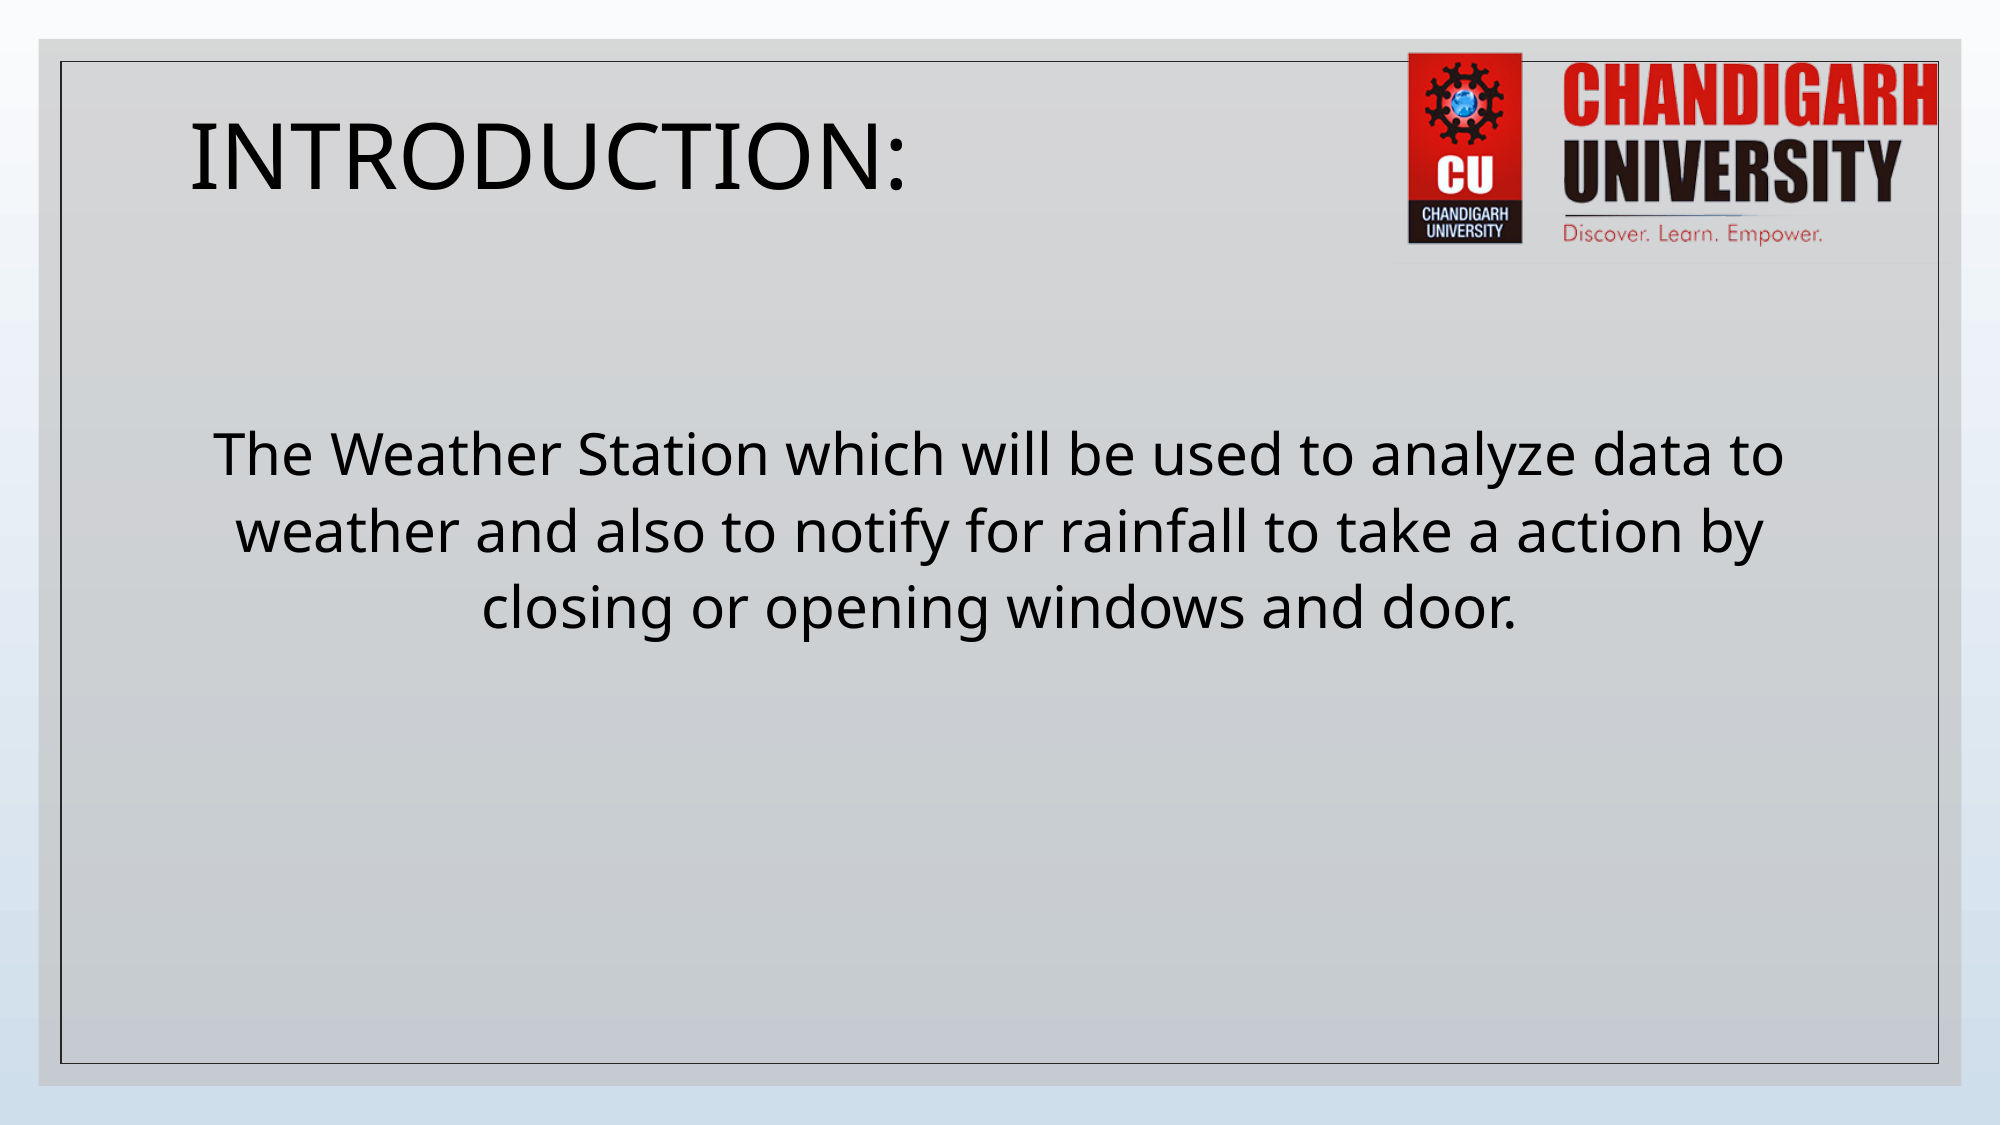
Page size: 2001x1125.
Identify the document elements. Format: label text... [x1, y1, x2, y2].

picture [1394, 43, 1950, 265]
text_box INTRODUCTION: [174, 90, 1388, 216]
list The Weather Station which will be used to analyze data to weather and also to notify for rainfall to take a action by closing or opening windows and door. [174, 402, 1825, 1035]
